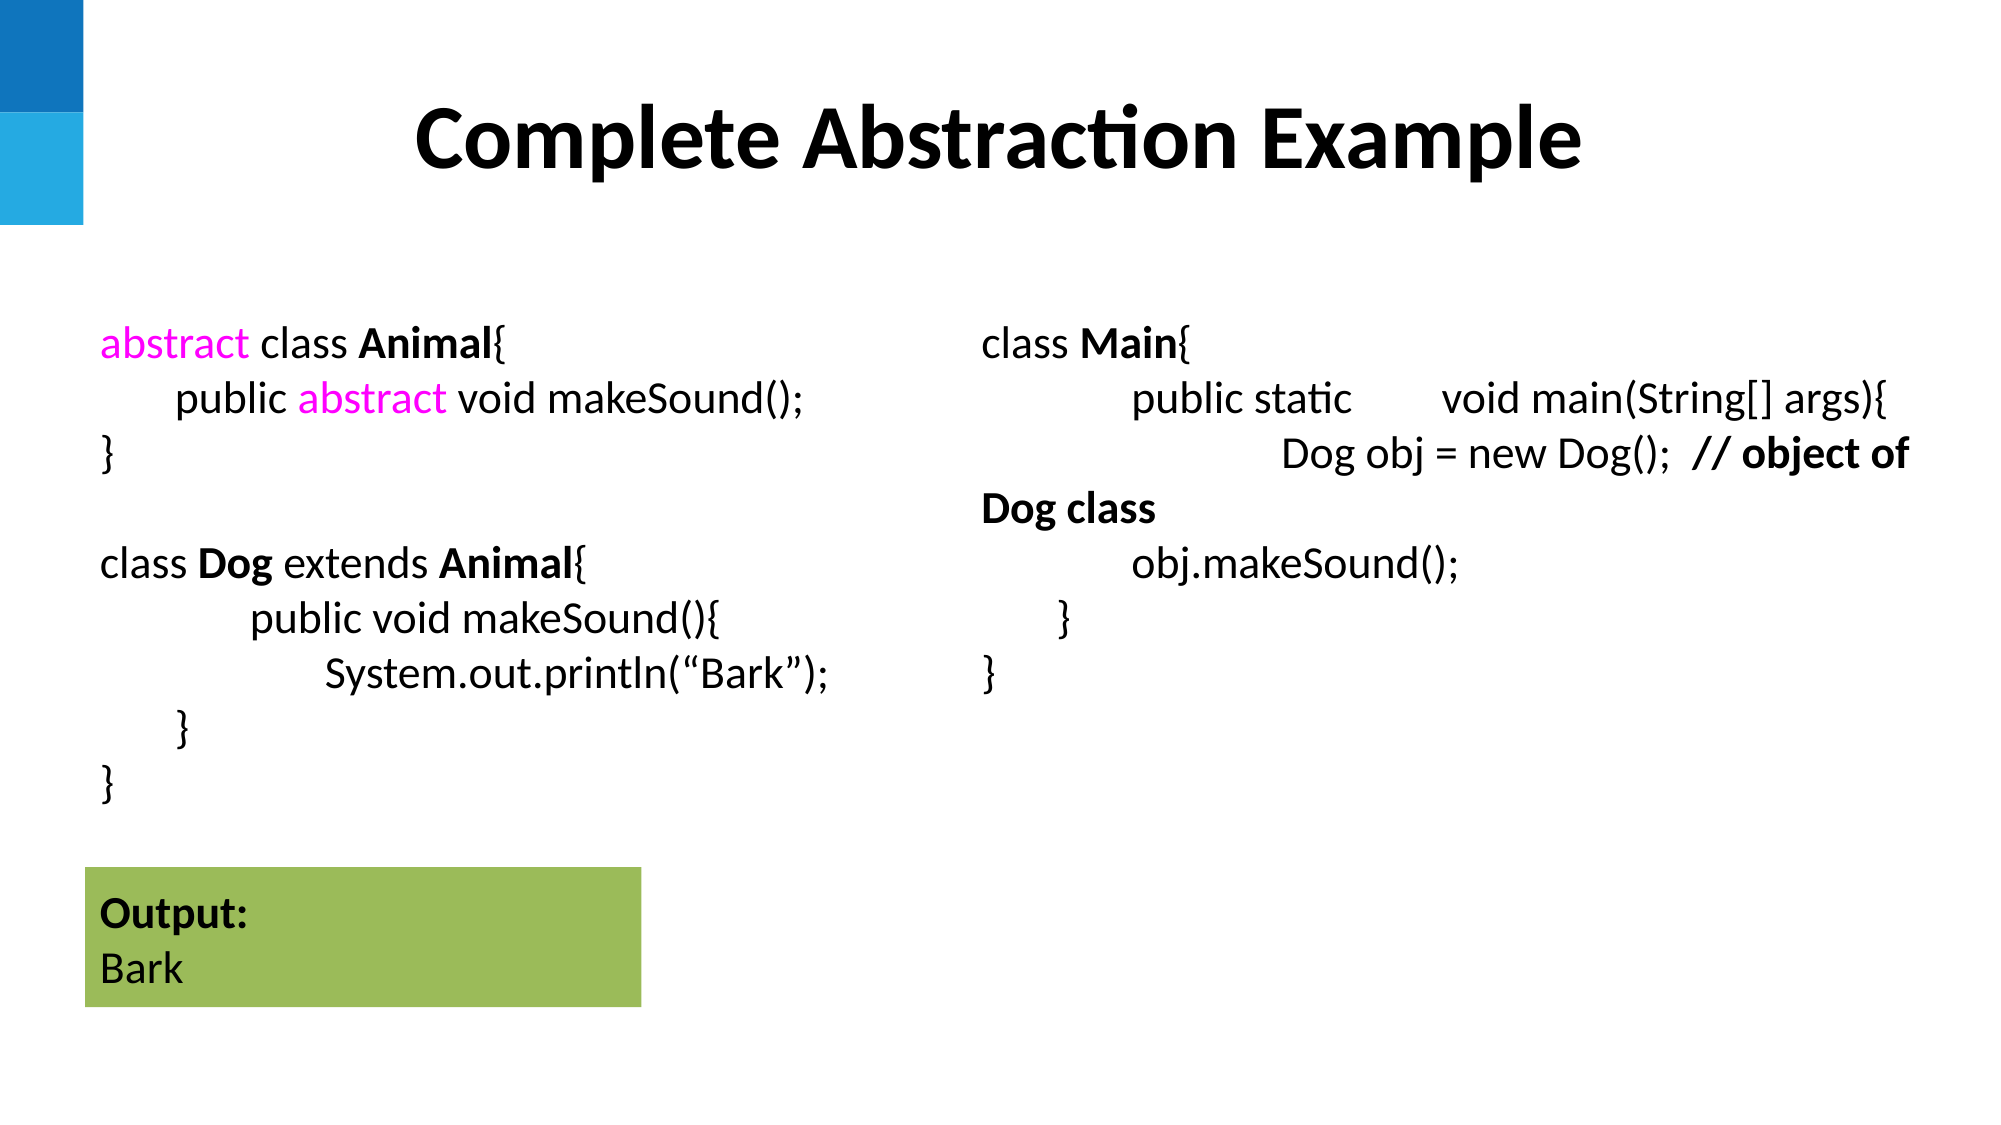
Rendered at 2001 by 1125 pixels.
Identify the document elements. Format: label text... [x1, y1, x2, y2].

text_box Complete Abstraction Example [343, 64, 1657, 200]
text_box class Main{ public static void main(String[] args){ Dog obj = new Dog(); // object of Dog class obj.makeSound(); } } [966, 298, 1972, 773]
text_box abstract class Animal{ public abstract void makeSound(); } class Dog extends Animal{ public void makeSound(){ System.out.println(“Bark”); } } [85, 298, 897, 823]
text_box Output: Bark [85, 867, 642, 1008]
